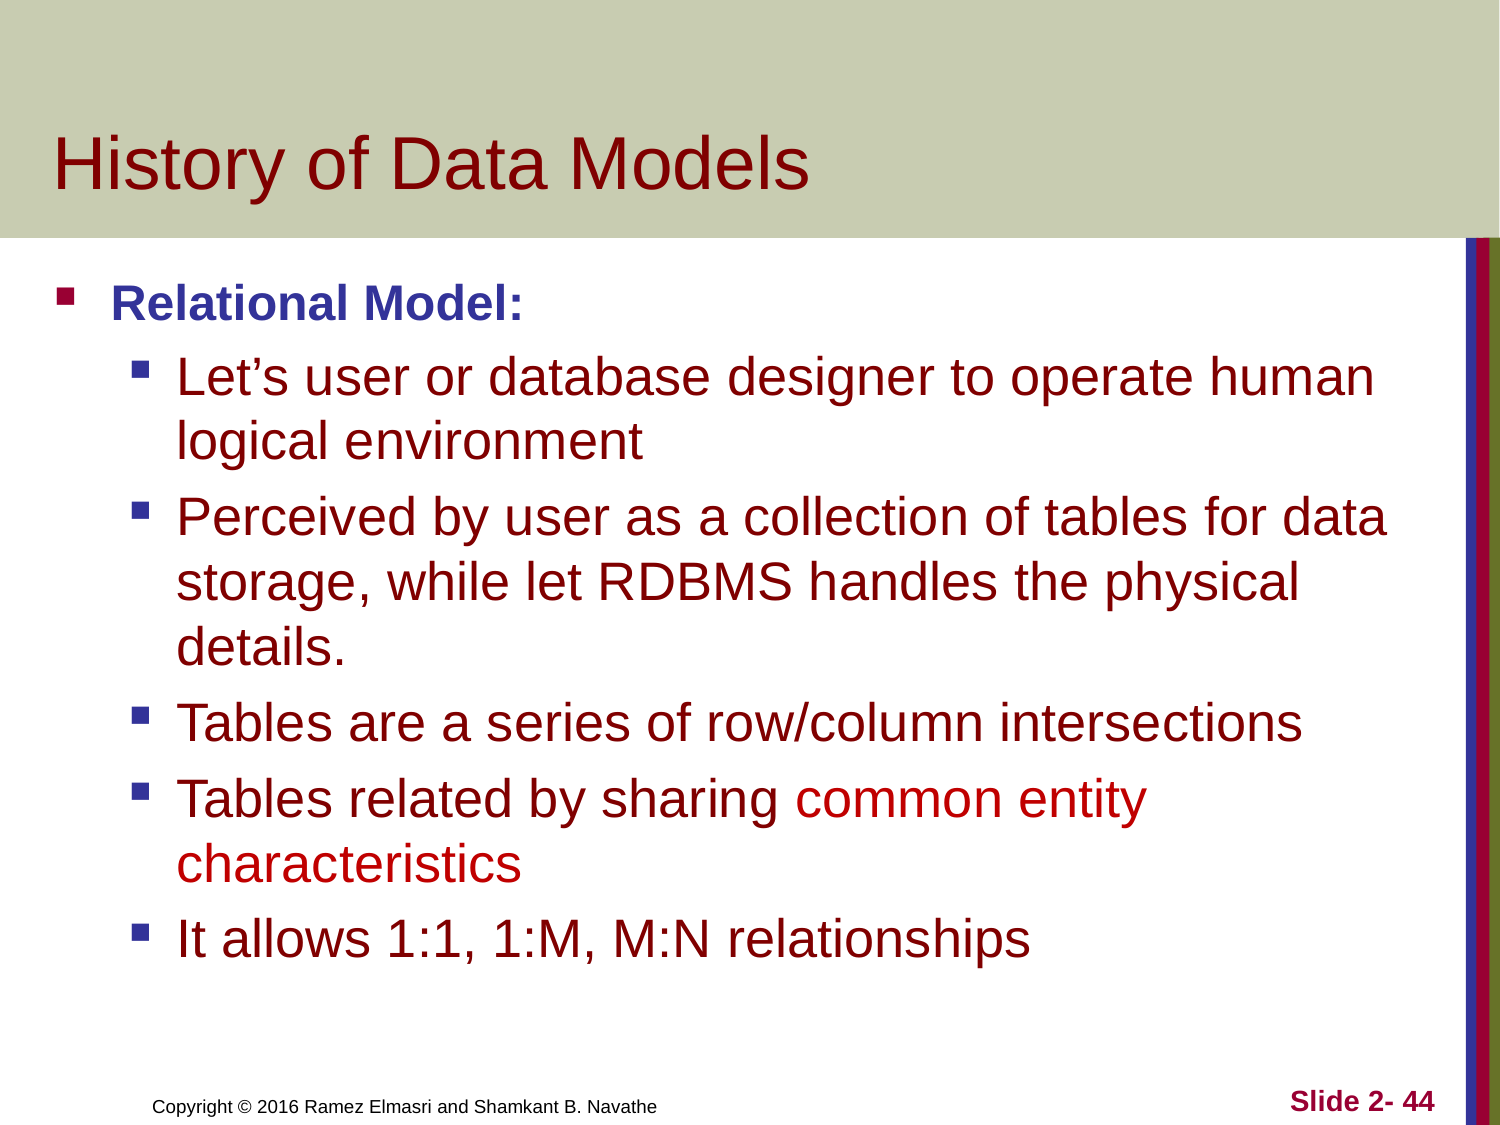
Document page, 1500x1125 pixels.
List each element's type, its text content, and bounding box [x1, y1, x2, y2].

title History of Data Models [37, 49, 1317, 213]
list Relational Model: Let’s user or database designer to operate human logical environment Perceived by user as a collection of tables for data storage, while let RDBMS handles the physical details. Tables are a series of row/column intersections Tables related by sharing common entity characteristics It allows 1:1, 1:M, M:N relationships [39, 262, 1400, 1013]
slide_number Slide 2- 44 [1137, 1049, 1451, 1125]
